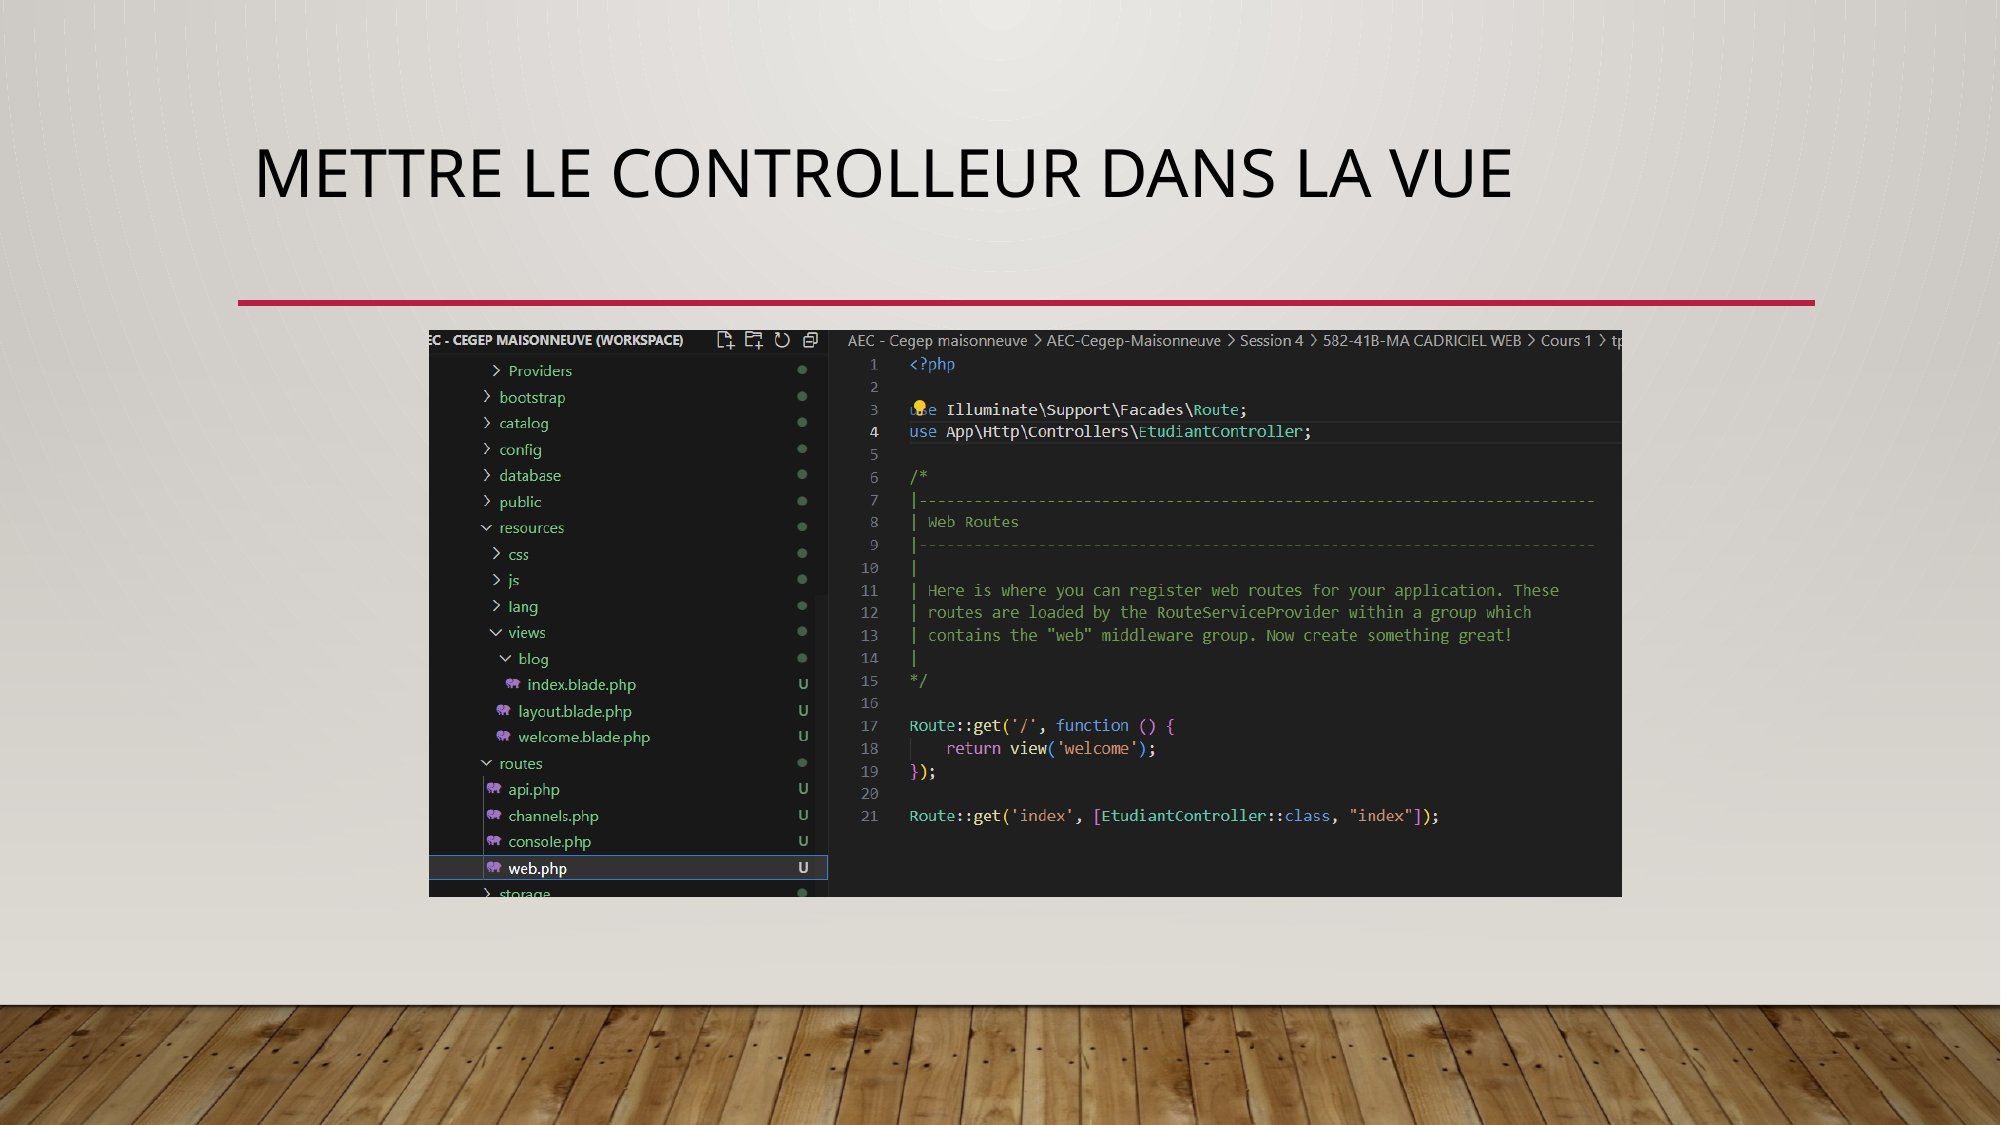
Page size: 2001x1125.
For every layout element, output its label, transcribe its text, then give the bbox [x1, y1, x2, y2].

title Mettre le controlleur dans la vue [238, 131, 1814, 305]
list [429, 330, 1622, 897]
picture [0, 1005, 2000, 1125]
